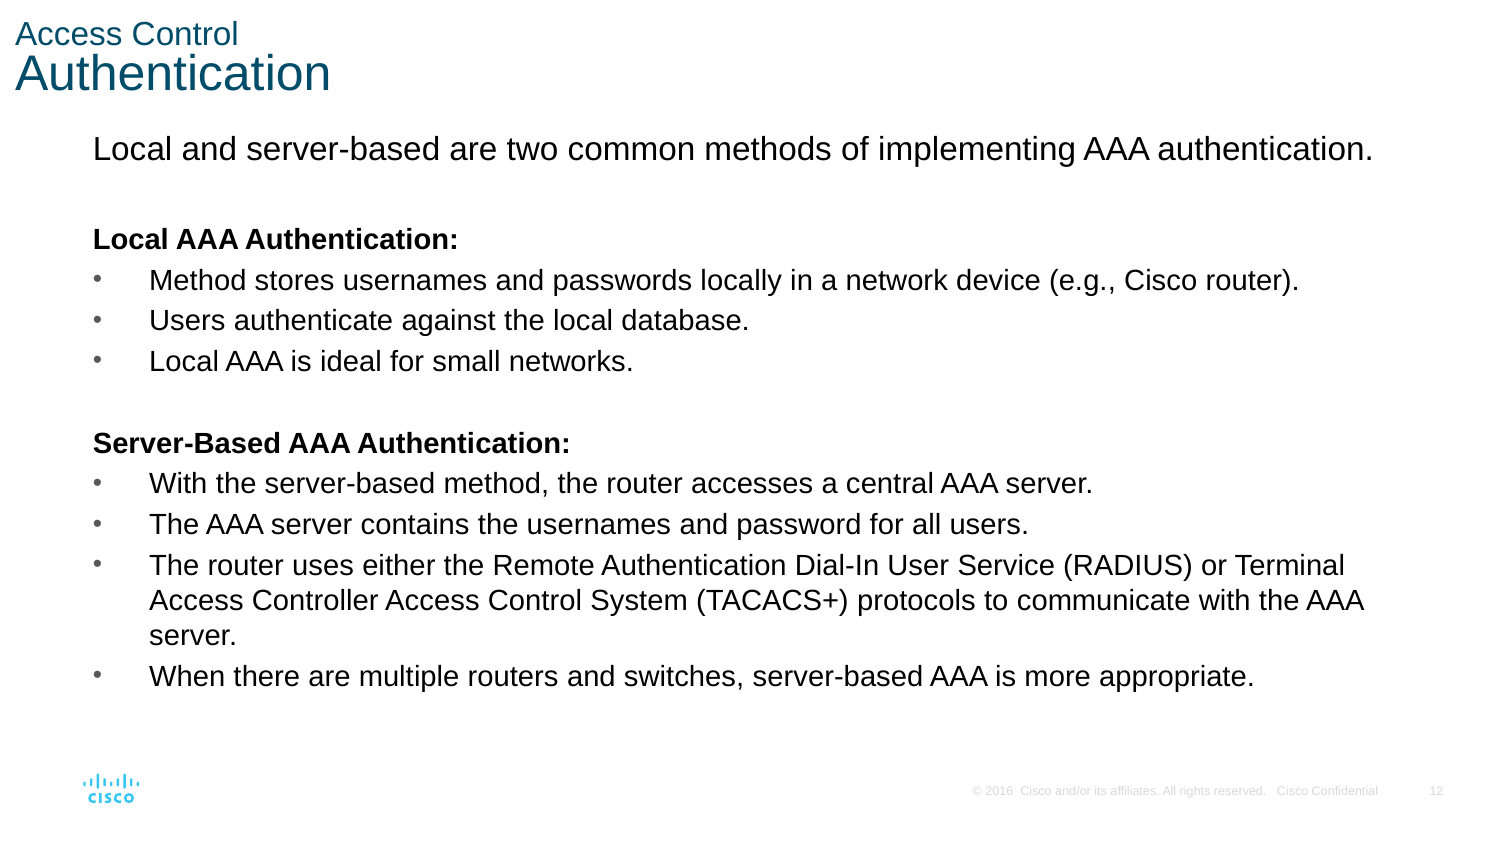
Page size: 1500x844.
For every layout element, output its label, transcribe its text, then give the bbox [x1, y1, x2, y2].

title Access Control Authentication [0, 0, 1369, 121]
list Local and server-based are two common methods of implementing AAA authentication. Local AAA Authentication: Method stores usernames and passwords locally in a network device (e.g., Cisco router). Users authenticate against the local database. Local AAA is ideal for small networks. Server-Based AAA Authentication: With the server-based method, the router accesses a central AAA server. The AAA server contains the usernames and password for all users. The router uses either the Remote Authentication Dial-In User Service (RADIUS) or Terminal Access Controller Access Control System (TACACS+) protocols to communicate with the AAA server. When there are multiple routers and switches, server-based AAA is more appropriate. [77, 120, 1437, 726]
